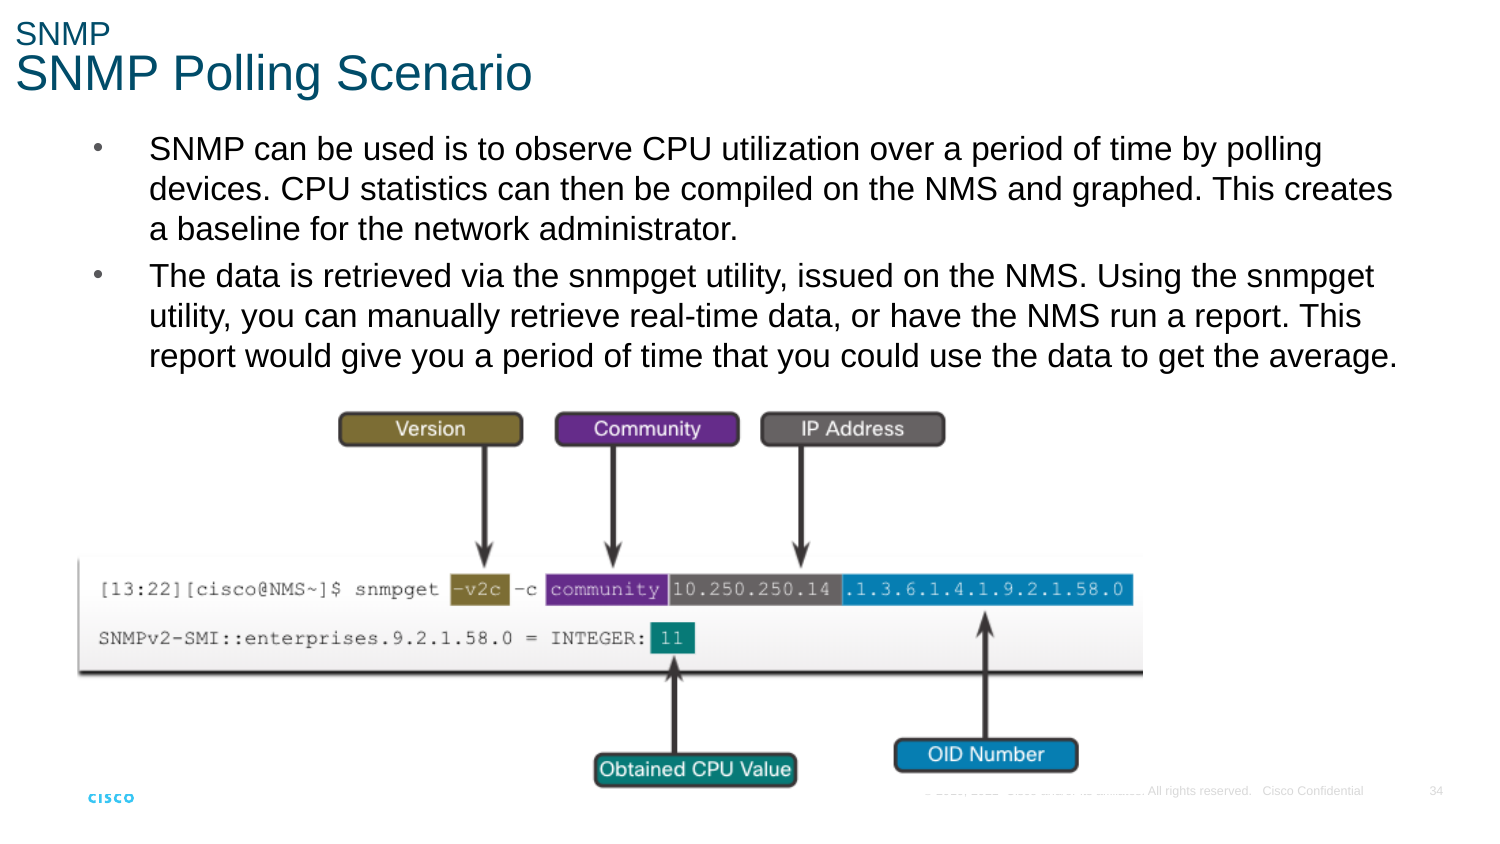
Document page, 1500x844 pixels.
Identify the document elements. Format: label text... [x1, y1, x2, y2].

picture [77, 399, 1143, 795]
list SNMP can be used is to observe CPU utilization over a period of time by polling devices. CPU statistics can then be compiled on the NMS and graphed. This creates a baseline for the network administrator. The data is retrieved via the snmpget utility, issued on the NMS. Using the snmpget utility, you can manually retrieve real-time data, or have the NMS run a report. This report would give you a period of time that you could use the data to get the average. [77, 120, 1437, 400]
title SNMP SNMP Polling Scenario [0, 0, 1369, 121]
